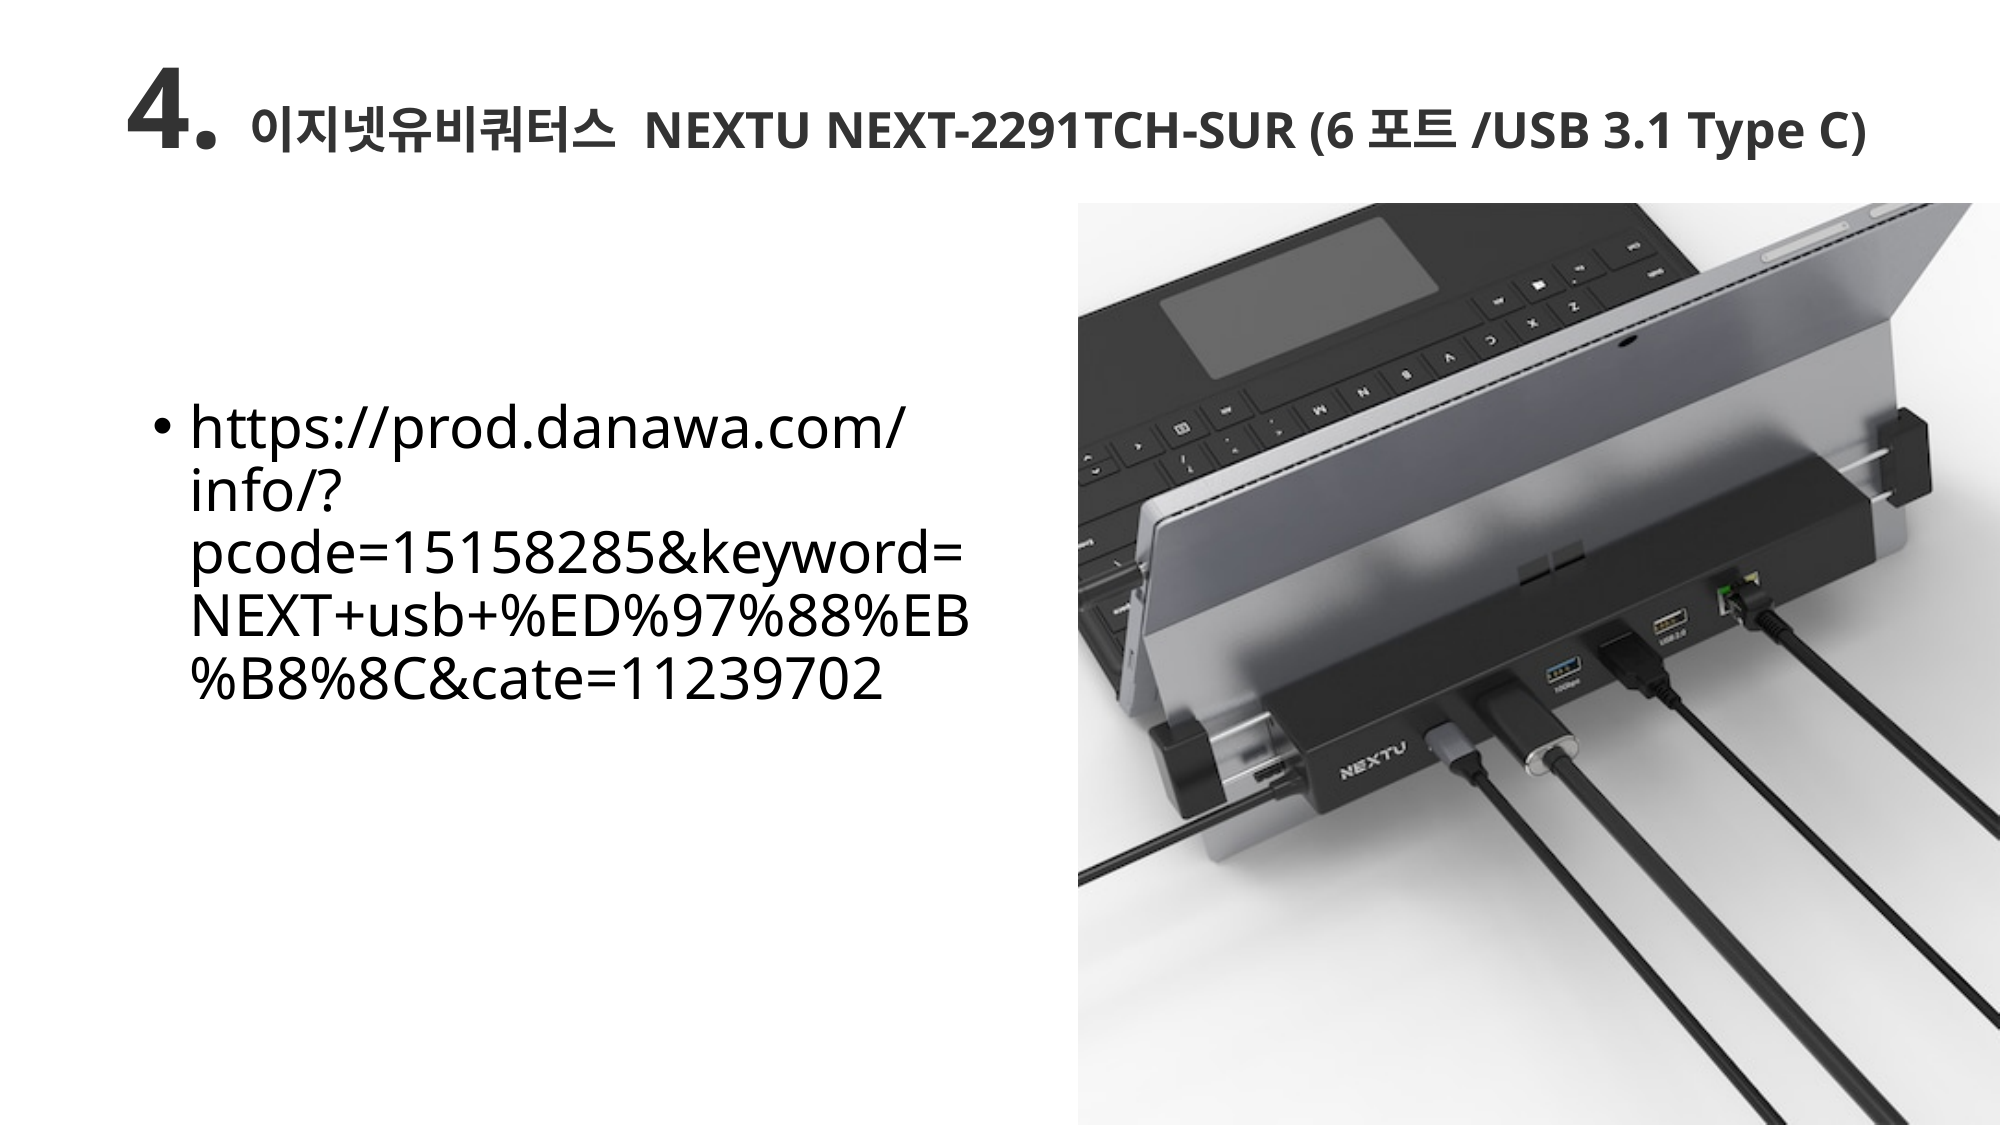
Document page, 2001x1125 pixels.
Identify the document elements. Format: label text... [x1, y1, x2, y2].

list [1077, 202, 2000, 1125]
title 4.이지넷유비쿼터스 NEXTU NEXT-2291TCH-SUR (6포트/USB 3.1 Type C) [111, 3, 1955, 221]
list https://prod.danawa.com/info/?pcode=15158285&keyword=NEXT+usb+%ED%97%88%EB%B8%8C&cate=11239702 [137, 299, 988, 1014]
